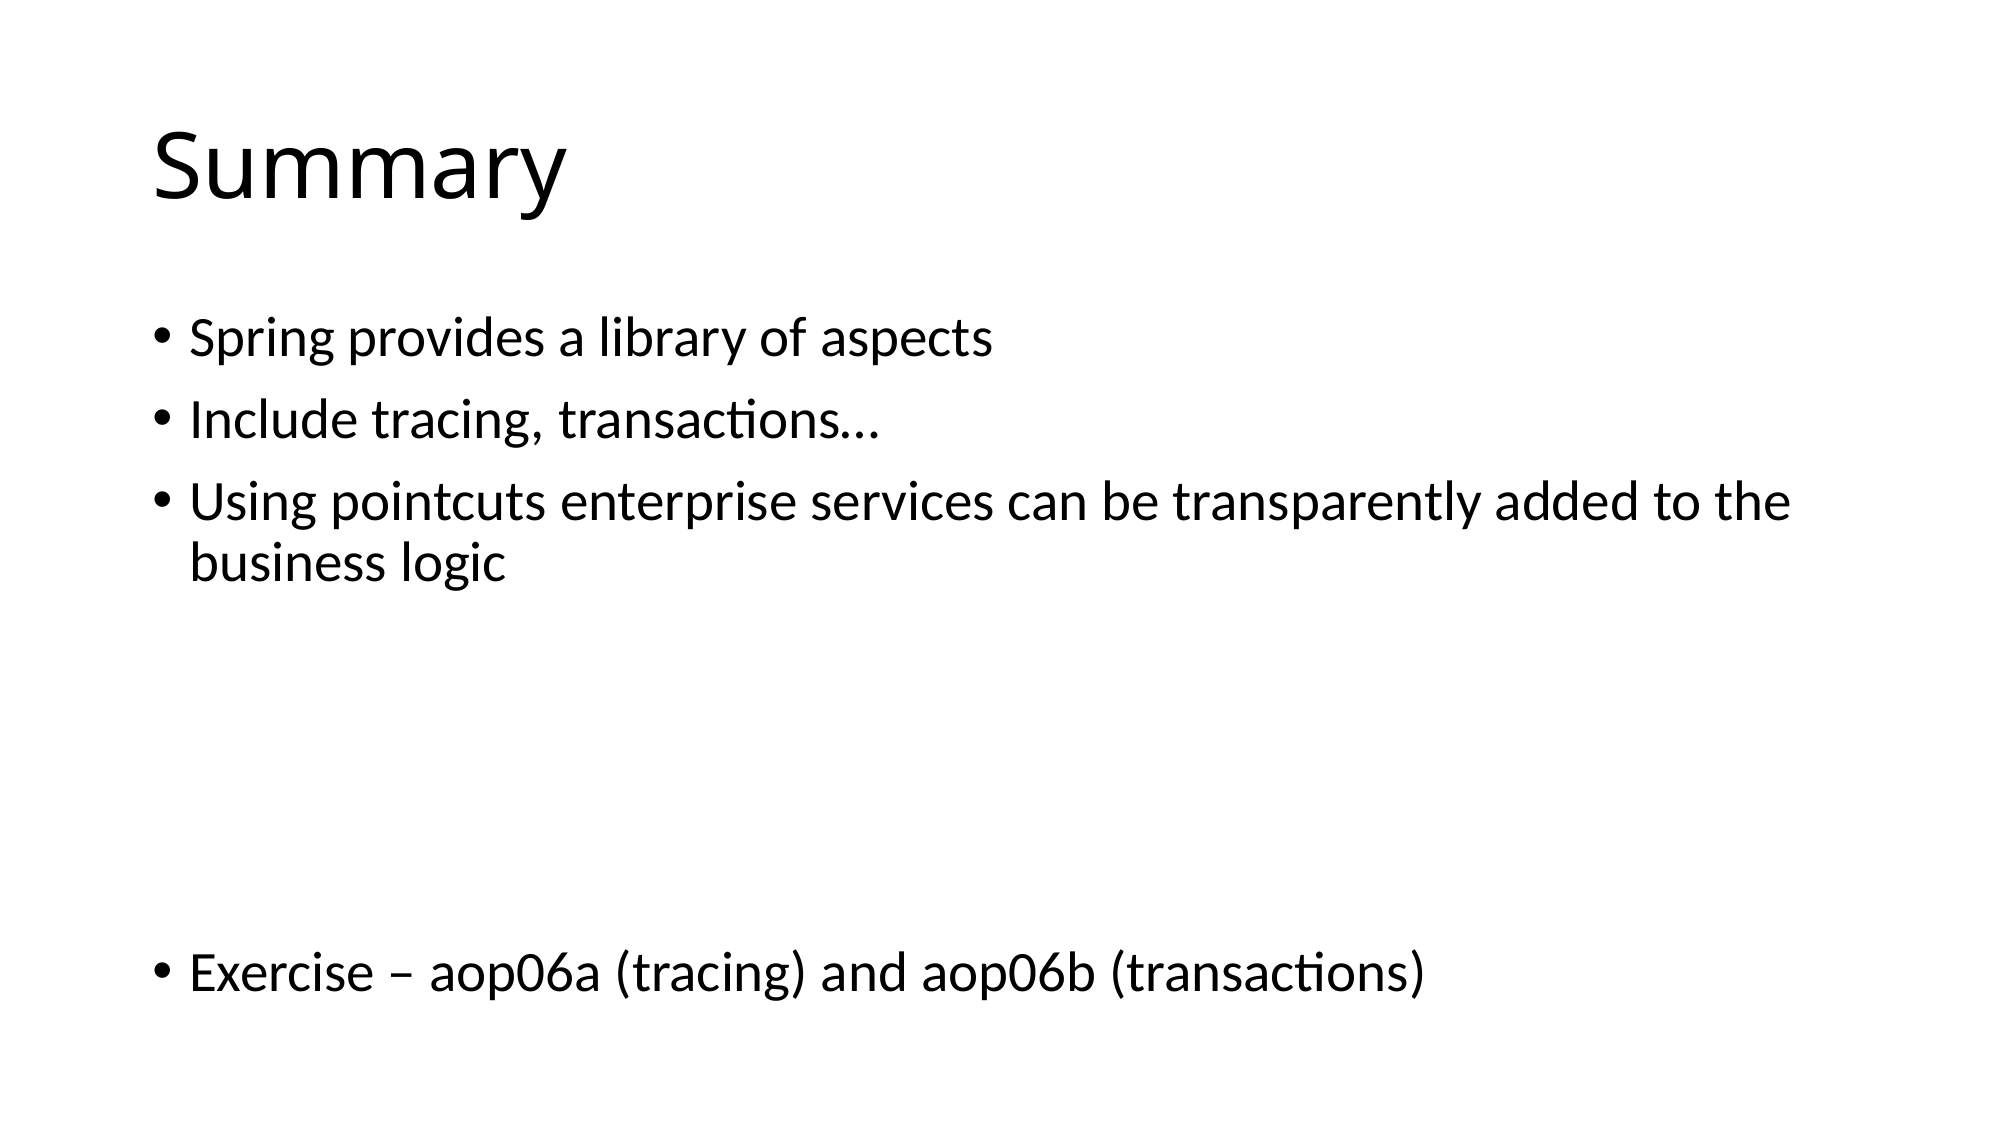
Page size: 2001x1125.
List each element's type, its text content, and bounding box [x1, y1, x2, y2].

title Summary [137, 59, 1863, 278]
list Spring provides a library of aspects Include tracing, transactions… Using pointcuts enterprise services can be transparently added to the business logic Exercise – aop06a (tracing) and aop06b (transactions) [137, 299, 1863, 1014]
